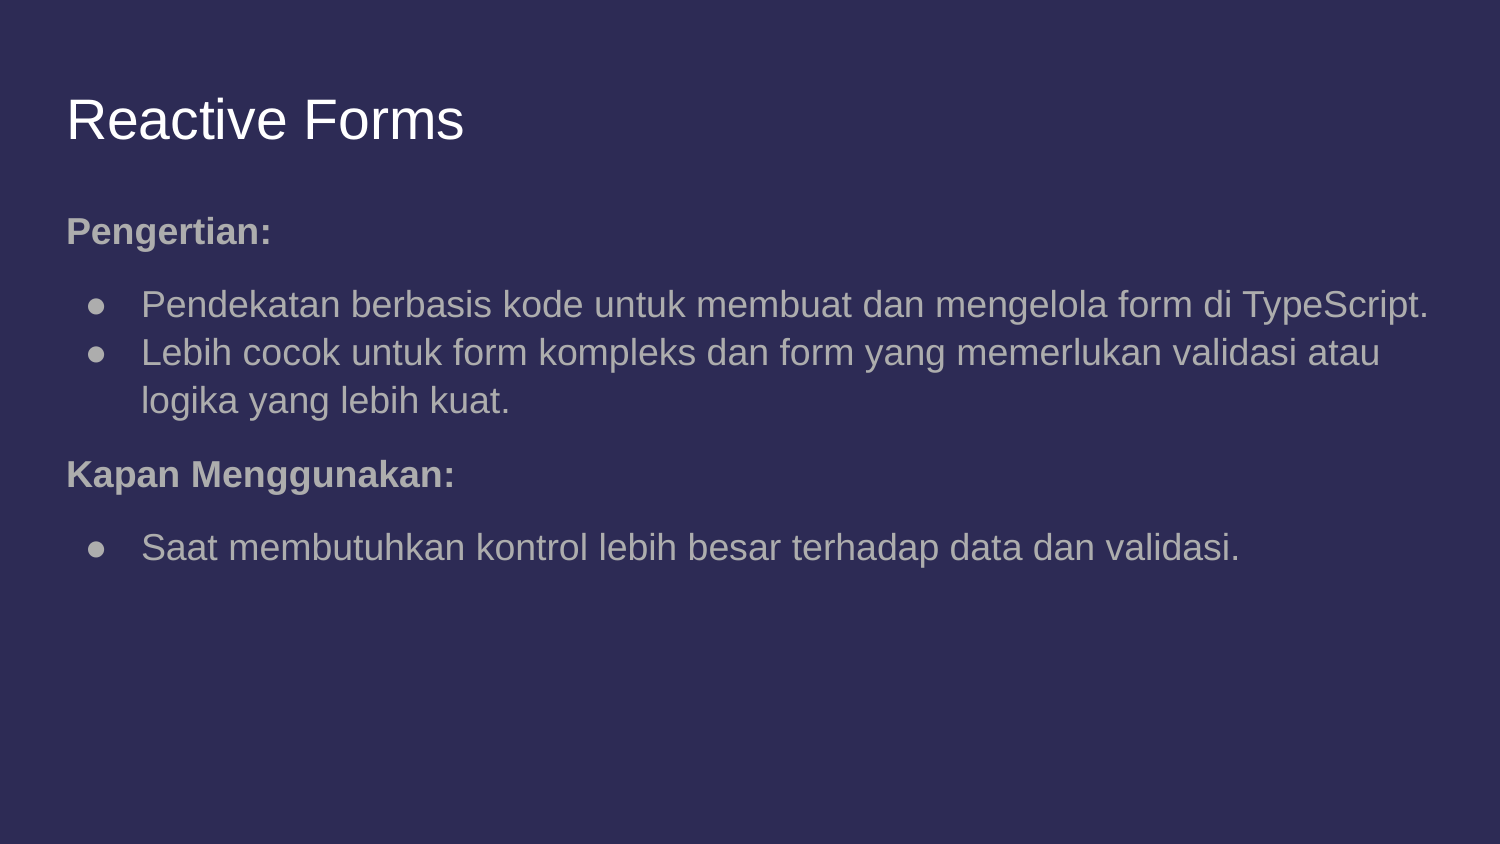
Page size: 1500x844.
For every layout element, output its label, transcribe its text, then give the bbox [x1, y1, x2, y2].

list Pengertian: Pendekatan berbasis kode untuk membuat dan mengelola form di TypeScript. Lebih cocok untuk form kompleks dan form yang memerlukan validasi atau logika yang lebih kuat. Kapan Menggunakan: Saat membutuhkan kontrol lebih besar terhadap data dan validasi. [51, 189, 1449, 750]
title Reactive Forms [51, 72, 1449, 167]
